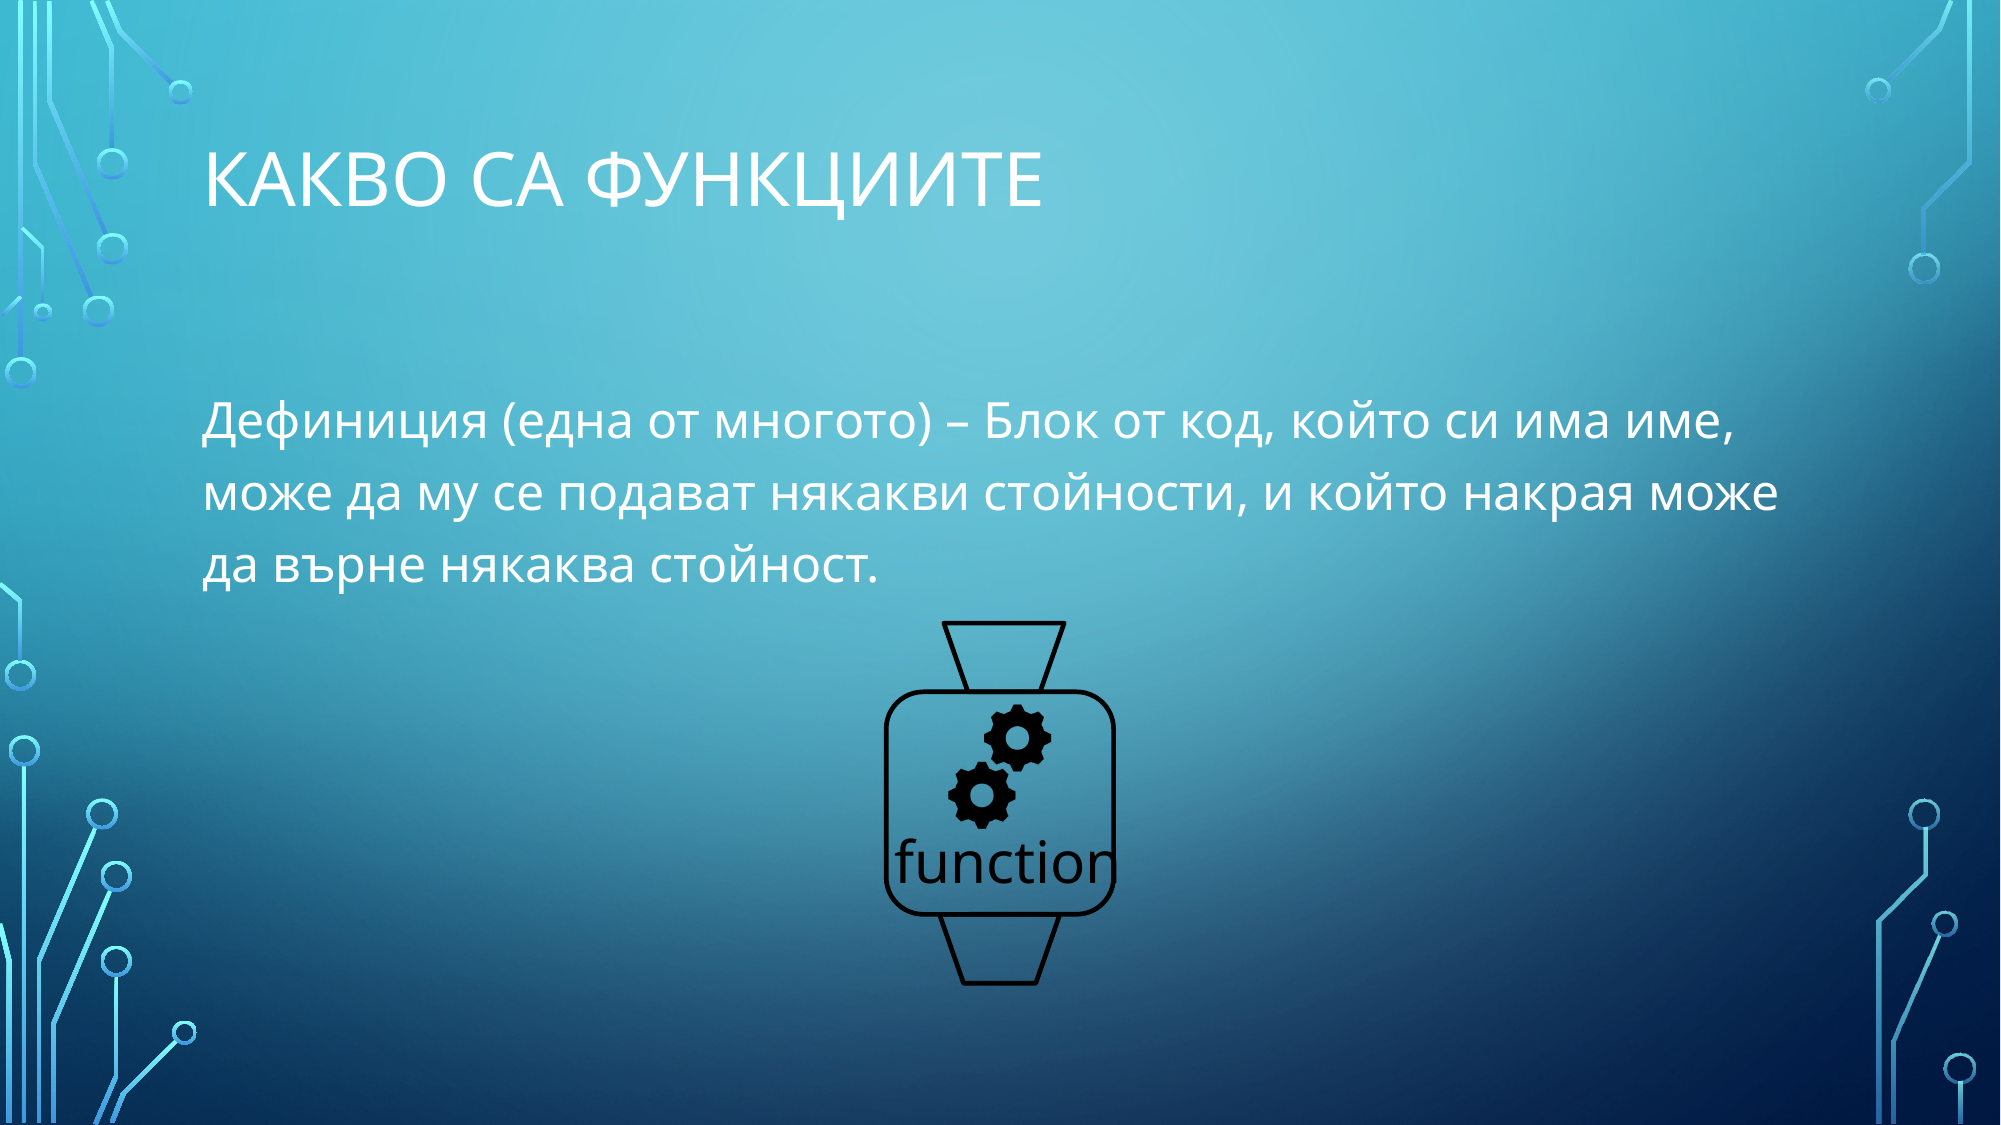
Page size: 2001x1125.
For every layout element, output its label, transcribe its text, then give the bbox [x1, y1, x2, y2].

text_box [938, 915, 1062, 985]
text_box [942, 621, 1066, 691]
list Дефиниция (една от многото) – Блок от код, който си има име, може да му се подават някакви стойности, и който накрая може да върне някаква стойност. [187, 369, 1813, 950]
title Какво са функциите [187, 101, 1813, 263]
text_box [885, 691, 1114, 915]
